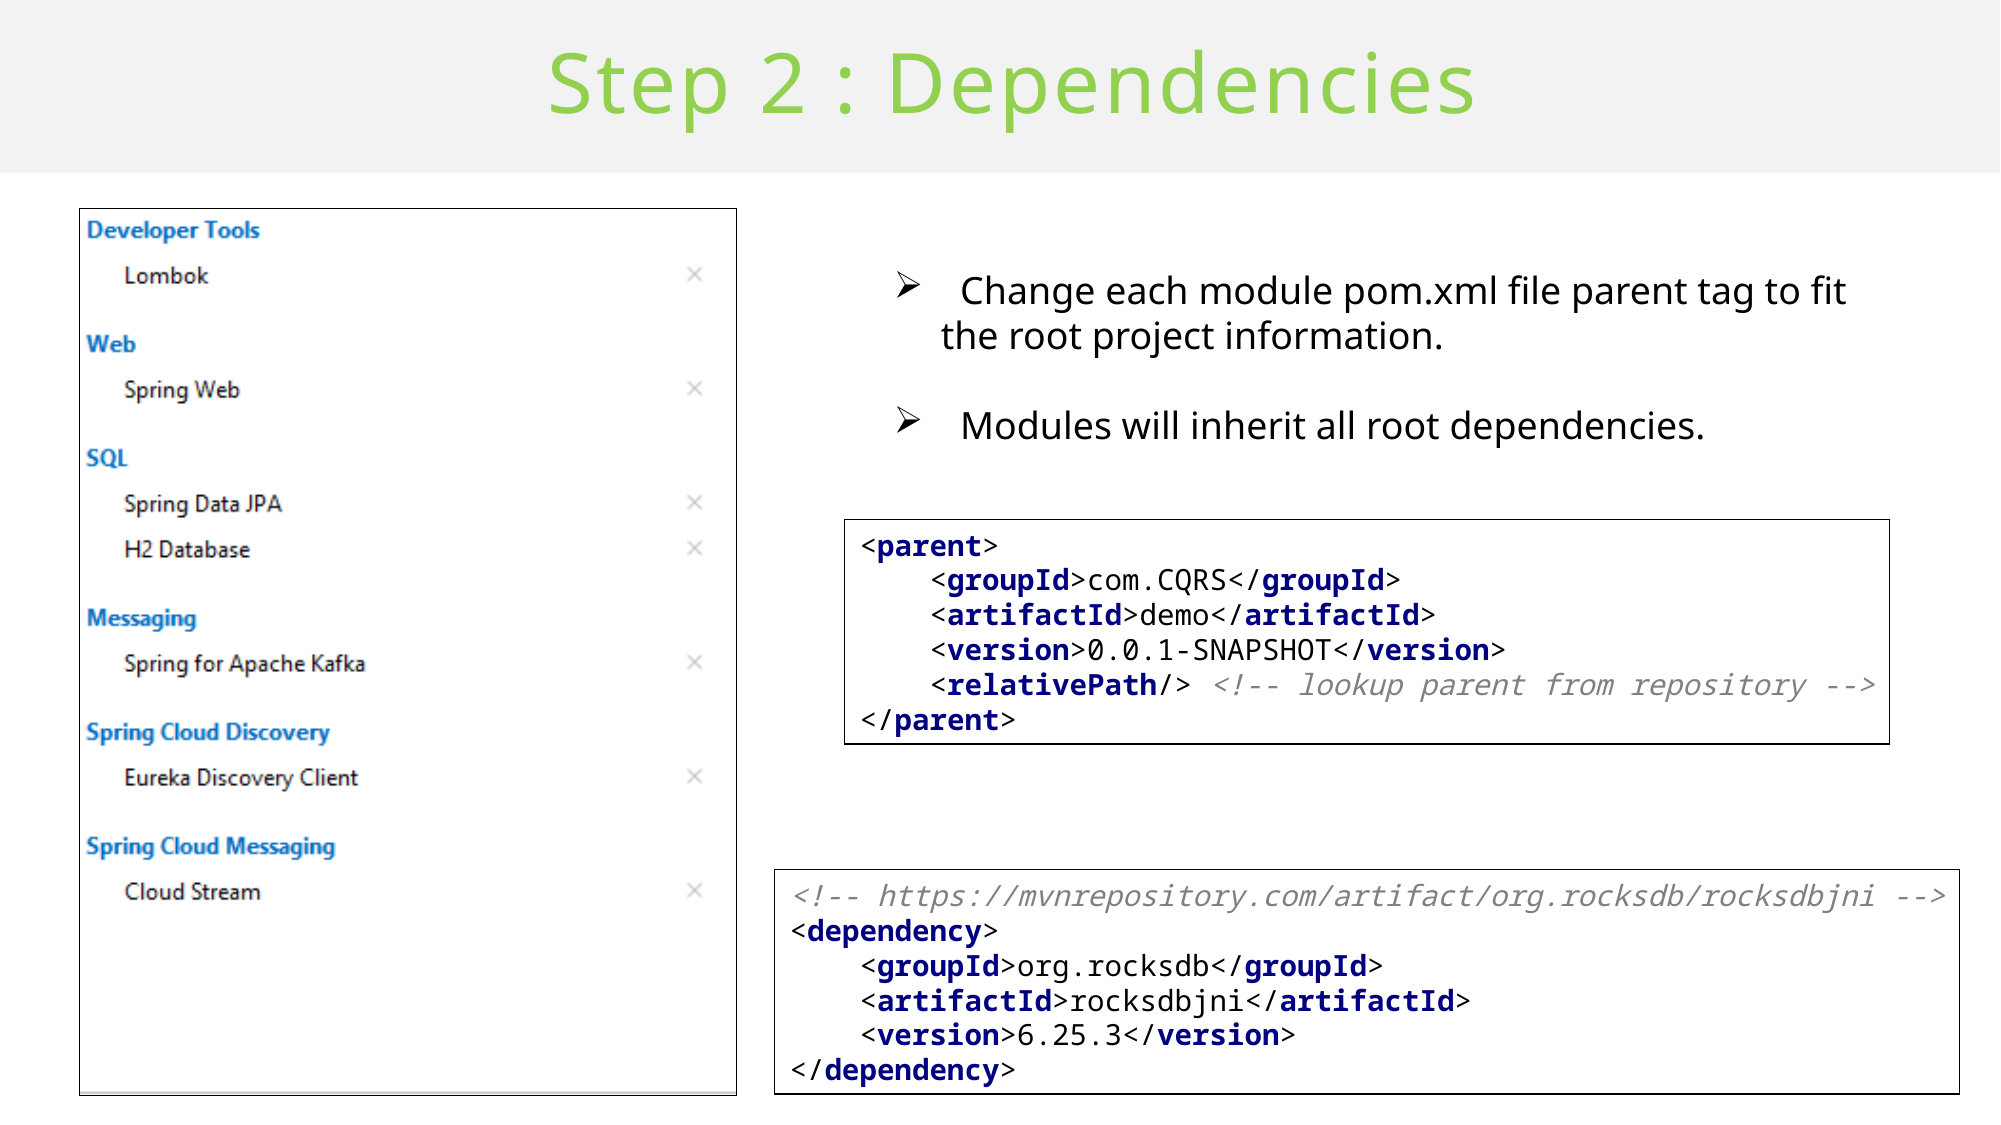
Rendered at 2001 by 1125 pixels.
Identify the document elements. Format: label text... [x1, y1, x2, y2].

text_box <!-- https://mvnrepository.com/artifact/org.rocksdb/rocksdbjni --> <dependency> <groupId>org.rocksdb</groupId> <artifactId>rocksdbjni</artifactId> <version>6.25.3</version> </dependency> [774, 869, 1960, 1095]
text_box Change each module pom.xml file parent tag to fit the root project information. Modules will inherit all root dependencies. [879, 259, 1874, 455]
title Step 2 : Dependencies [0, 0, 2000, 173]
picture [79, 208, 737, 1096]
text_box <parent> <groupId>com.CQRS</groupId> <artifactId>demo</artifactId> <version>0.0.1-SNAPSHOT</version> <relativePath/> <!-- lookup parent from repository --> </parent> [844, 519, 1890, 744]
